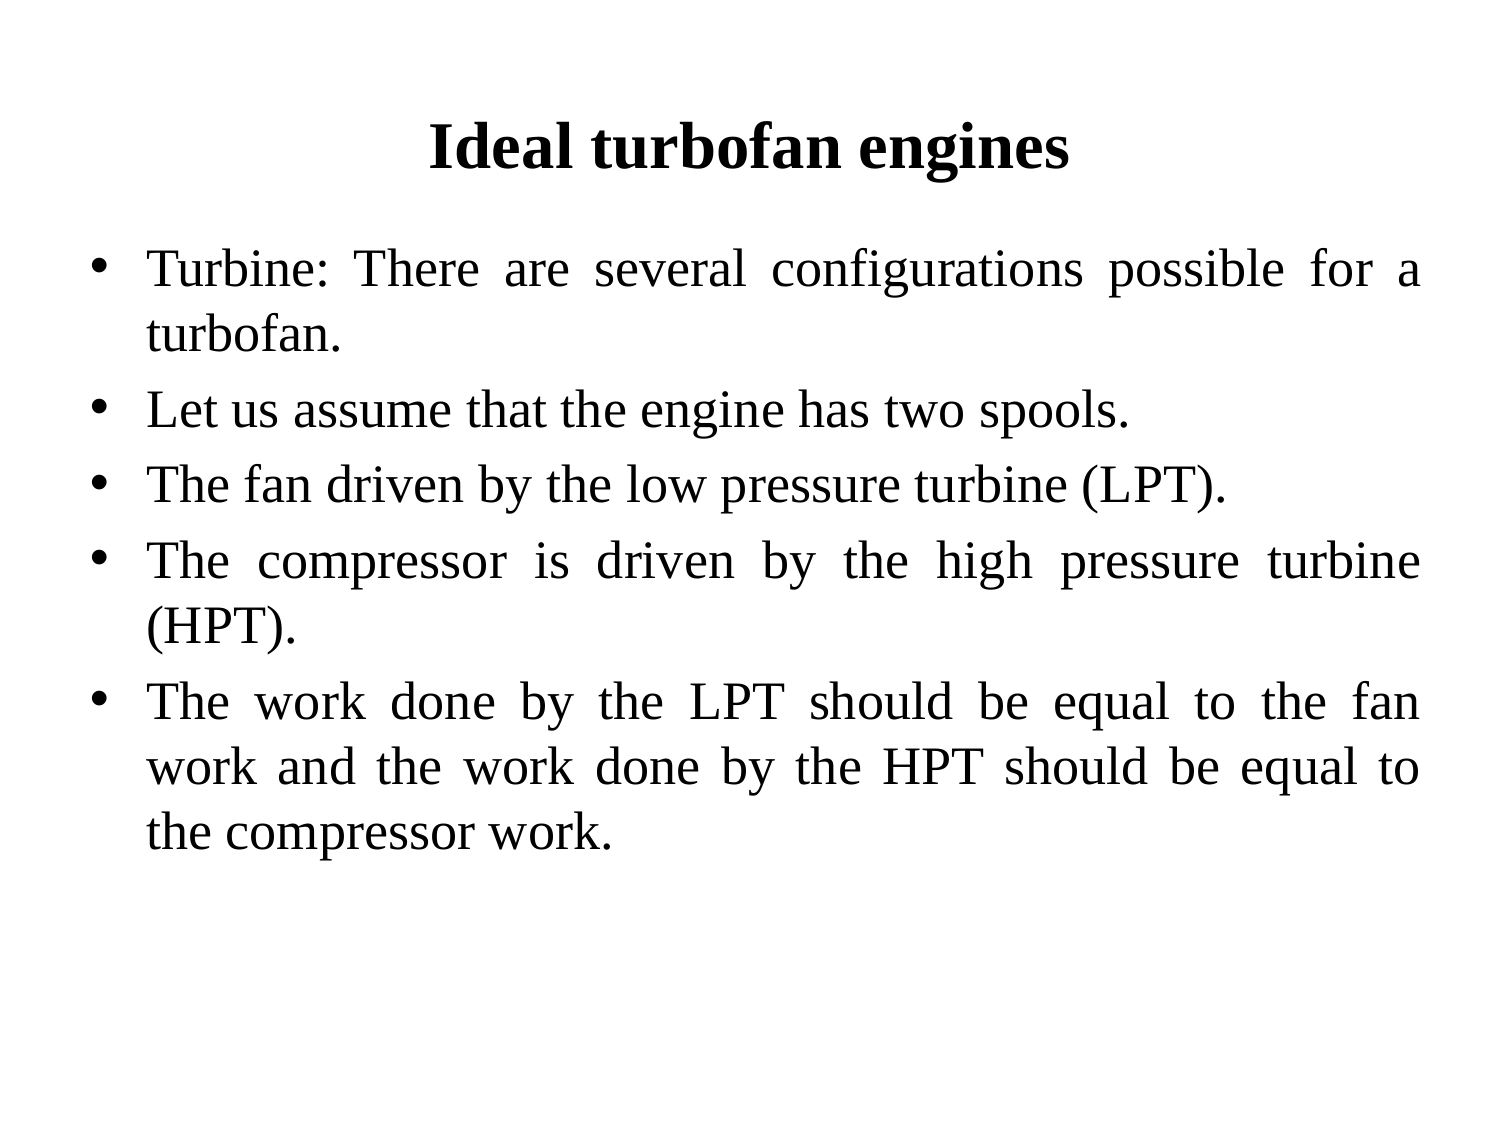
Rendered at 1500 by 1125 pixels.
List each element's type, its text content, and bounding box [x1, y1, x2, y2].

text_box Turbine: There are several configurations possible for a turbofan. Let us assume that the engine has two spools. The fan driven by the low pressure turbine (LPT). The compressor is driven by the high pressure turbine (HPT). The work done by the LPT should be equal to the fan work and the work done by the HPT should be equal to the compressor work. [74, 224, 1438, 988]
text_box Ideal turbofan engines [74, 94, 1425, 207]
